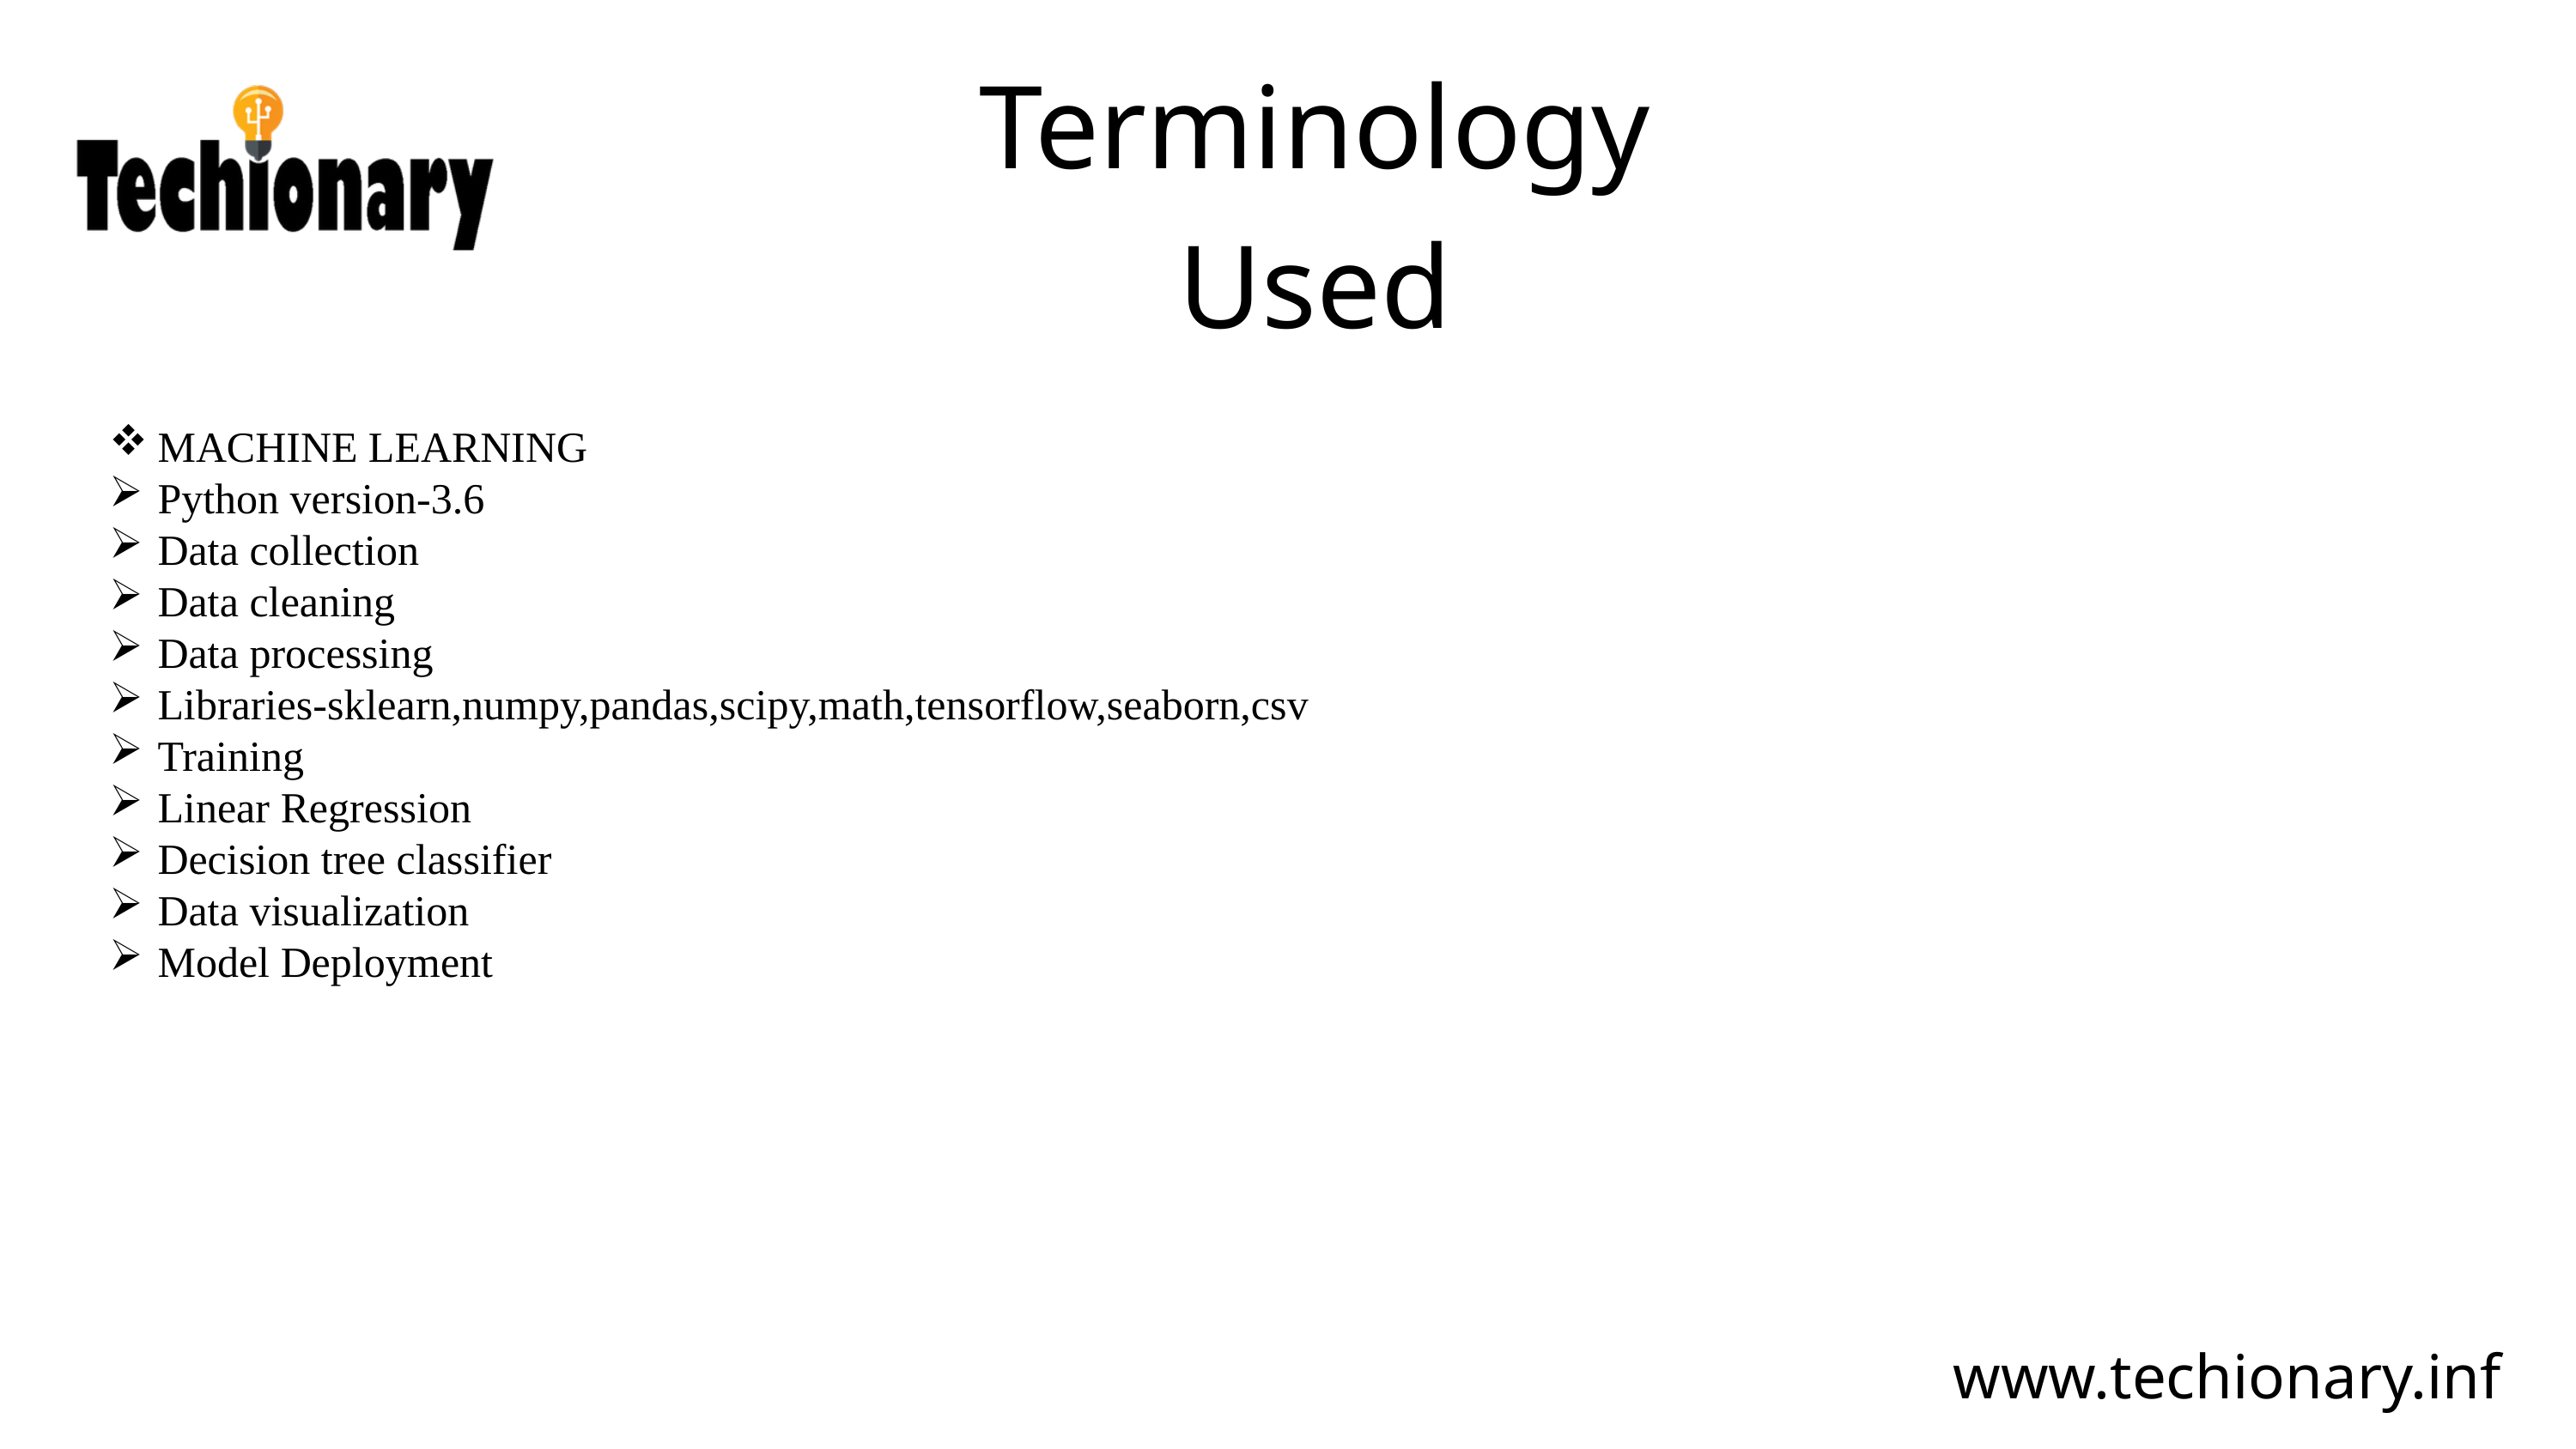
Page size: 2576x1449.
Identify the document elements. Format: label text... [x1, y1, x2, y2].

text_box www.techionary.info [1935, 1325, 2519, 1449]
text_box Terminology Used [884, 30, 1747, 352]
text_box MACHINE LEARNING Python version-3.6 Data collection Data cleaning Data processing Libraries-sklearn,numpy,pandas,scipy,math,tensorflow,seaborn,csv Training Linear Regression Decision tree classifier Data visualization Model Deployment [96, 413, 1385, 1095]
picture [0, 0, 576, 384]
